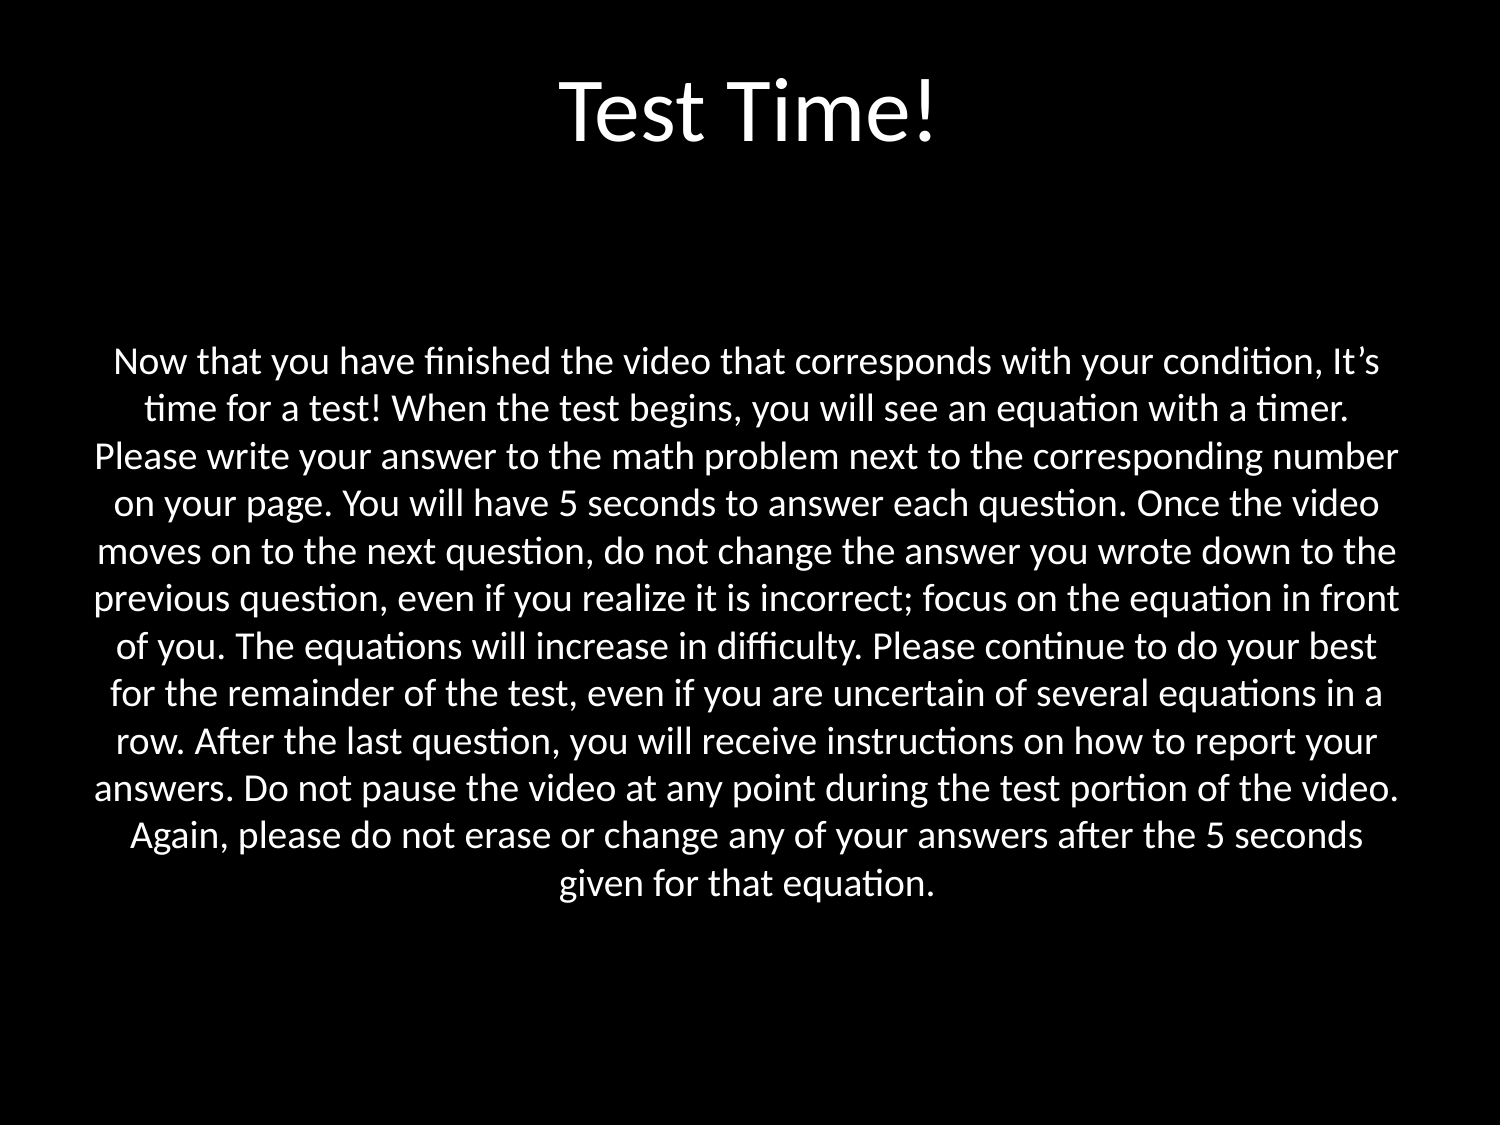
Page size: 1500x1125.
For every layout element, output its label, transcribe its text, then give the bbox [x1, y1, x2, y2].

subtitle Now that you have finished the video that corresponds with your condition, It’s time for a test! When the test begins, you will see an equation with a timer. Please write your answer to the math problem next to the corresponding number on your page. You will have 5 seconds to answer each question. Once the video moves on to the next question, do not change the answer you wrote down to the previous question, even if you realize it is incorrect; focus on the equation in front of you. The equations will increase in difficulty. Please continue to do your best for the remainder of the test, even if you are uncertain of several equations in a row. After the last question, you will receive instructions on how to report your answers. Do not pause the video at any point during the test portion of the video. Again, please do not erase or change any of your answers after the 5 seconds given for that equation. [74, 327, 1422, 919]
title Test Time! [112, 0, 1388, 226]
